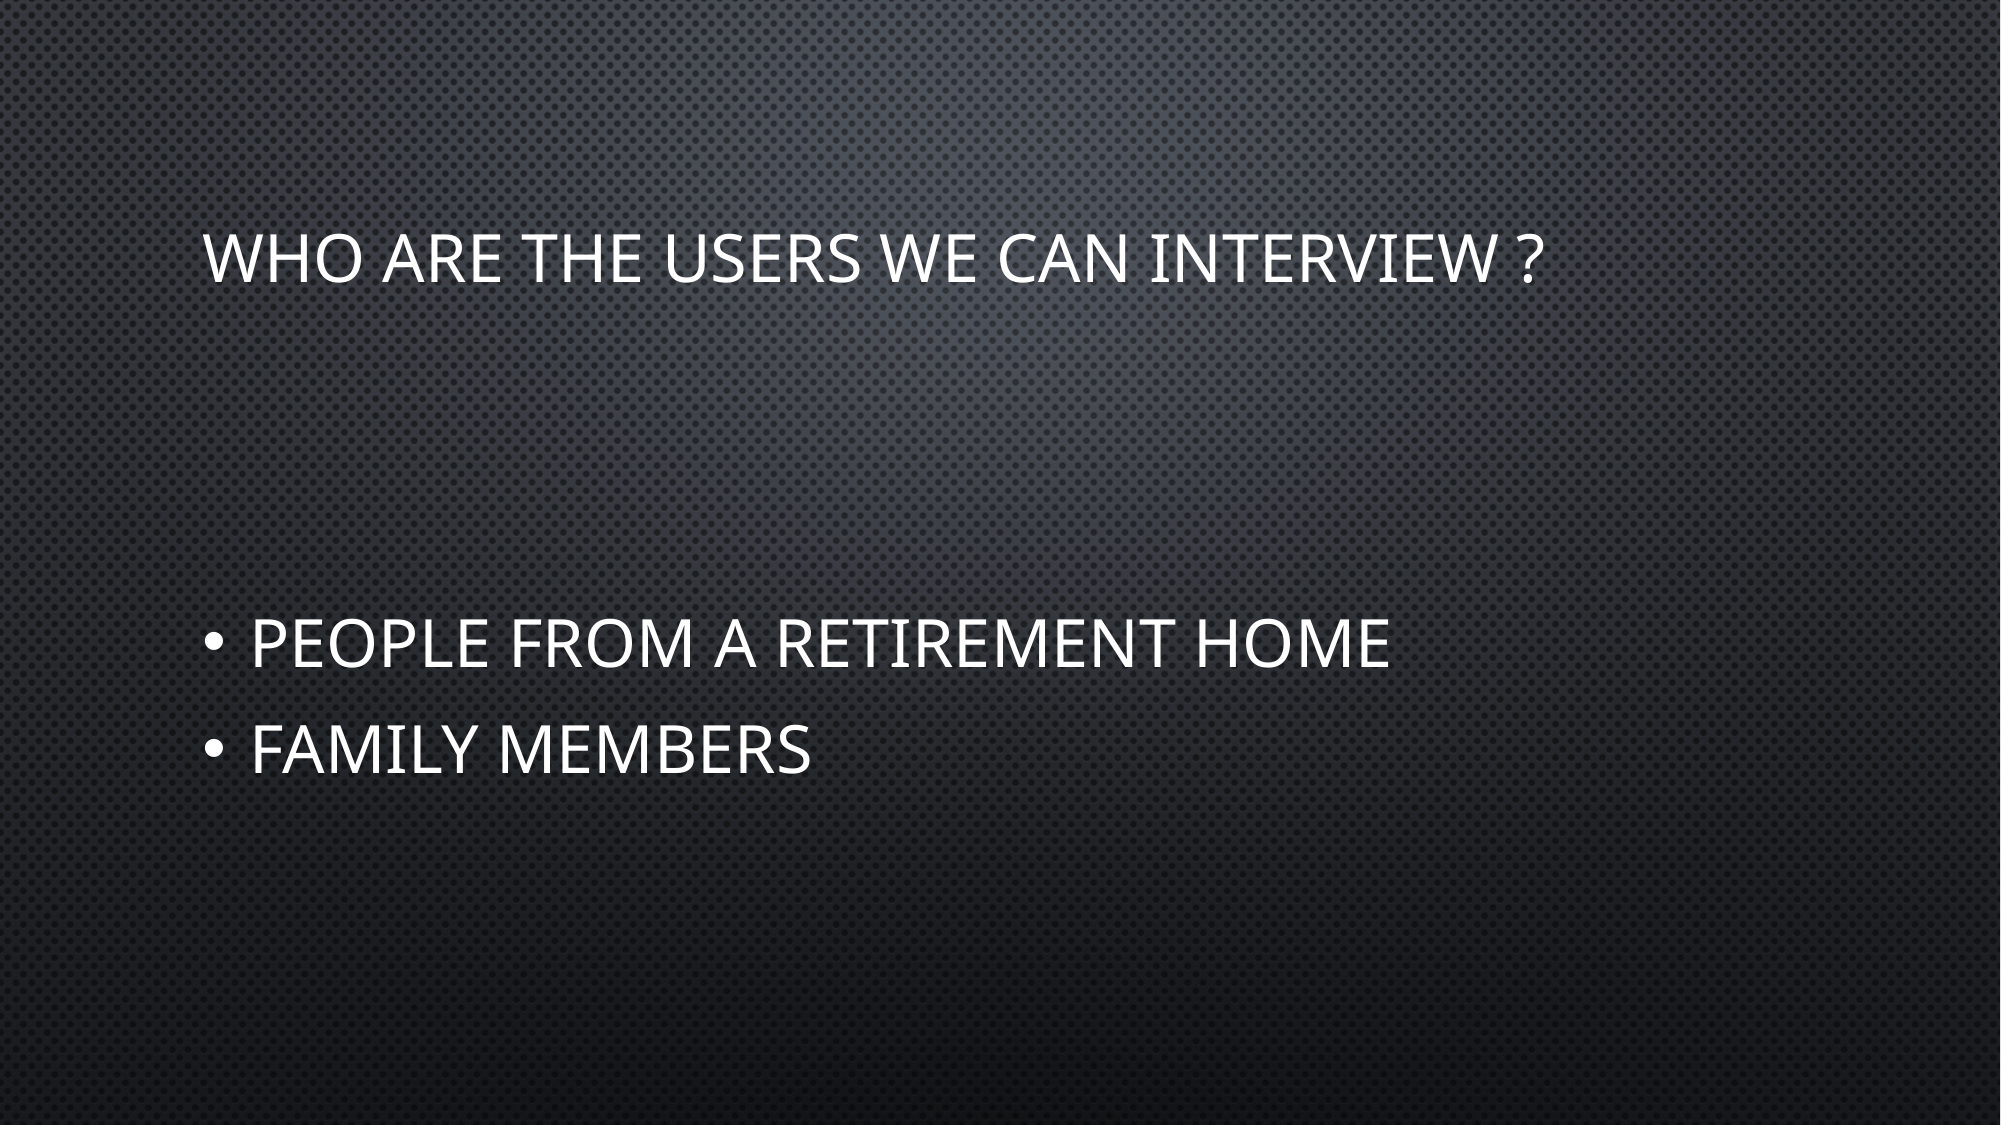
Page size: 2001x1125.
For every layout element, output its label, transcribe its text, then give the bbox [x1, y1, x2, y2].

title Who are the users we can interview ? [187, 99, 1813, 413]
list People from a retirement home Family members [187, 437, 1813, 950]
